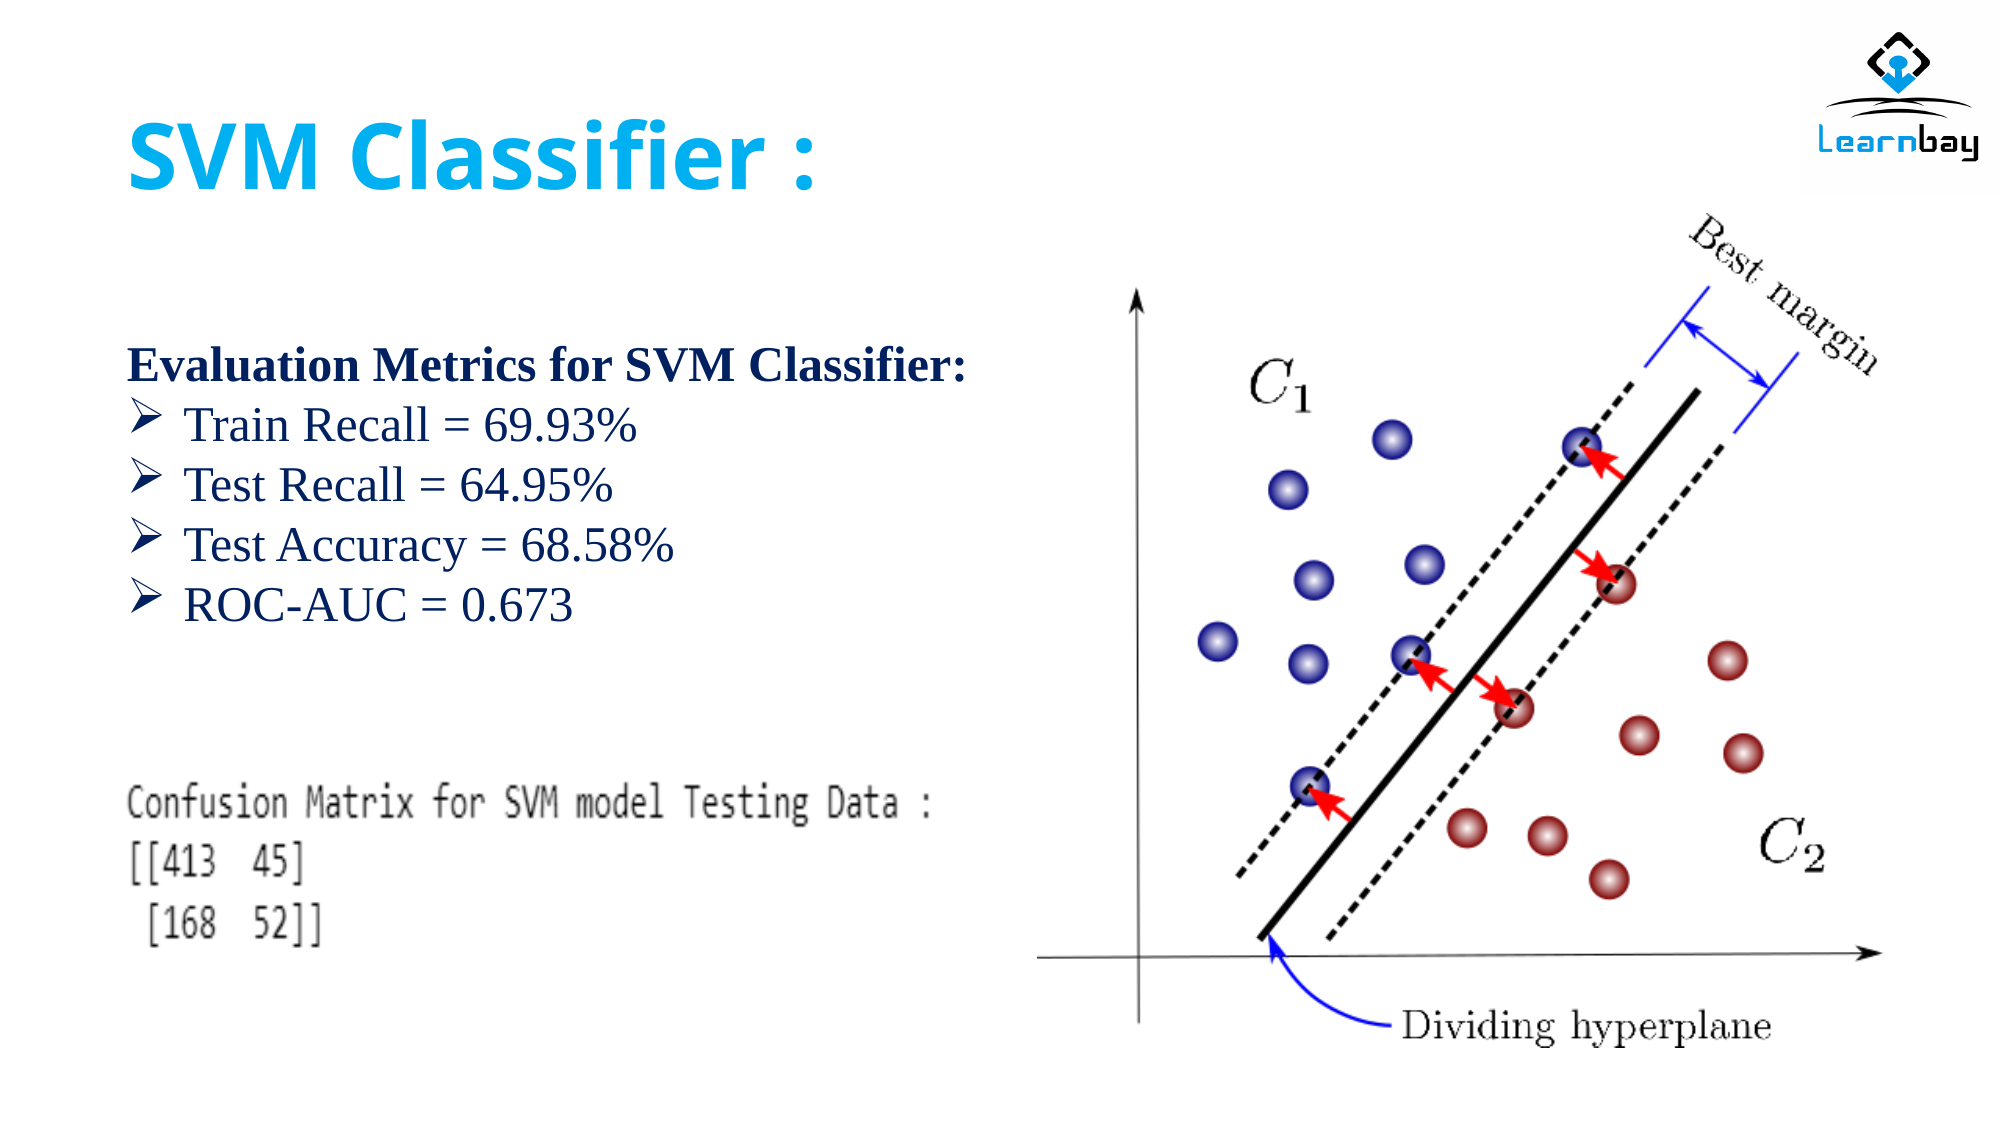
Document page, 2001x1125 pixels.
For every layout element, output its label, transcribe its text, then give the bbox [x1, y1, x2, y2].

picture [1798, 0, 1999, 194]
picture [1037, 213, 1888, 1048]
title SVM Classifier : [112, 51, 1049, 269]
picture [112, 754, 948, 995]
text_box Evaluation Metrics for SVM Classifier: Train Recall = 69.93% Test Recall = 64.95% Test Accuracy = 68.58% ROC-AUC = 0.673 [112, 324, 1037, 640]
